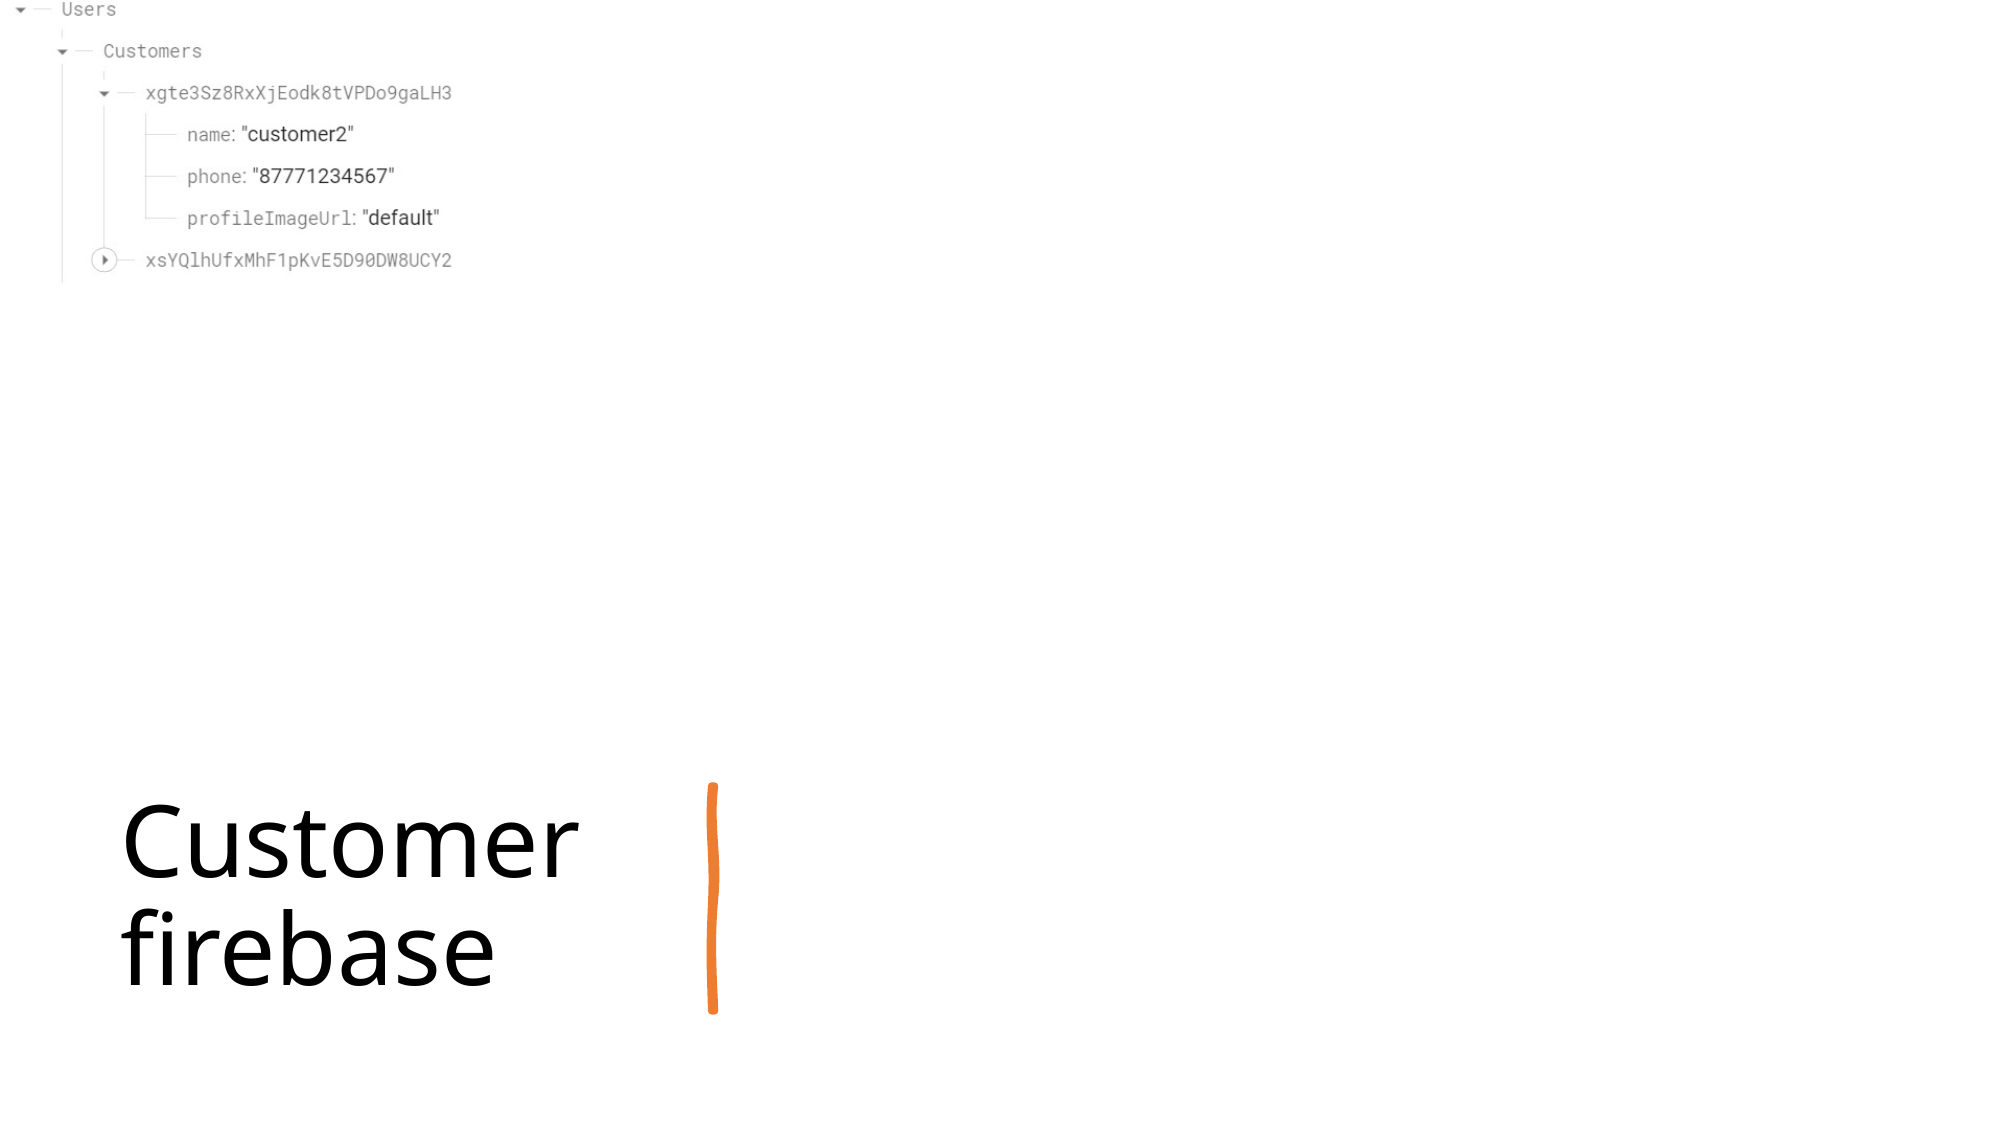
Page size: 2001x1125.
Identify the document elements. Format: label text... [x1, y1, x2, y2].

title Customer firebase [105, 783, 666, 1016]
text_box [0, 748, 2000, 1125]
picture [0, 0, 2000, 748]
text_box [709, 784, 717, 1012]
